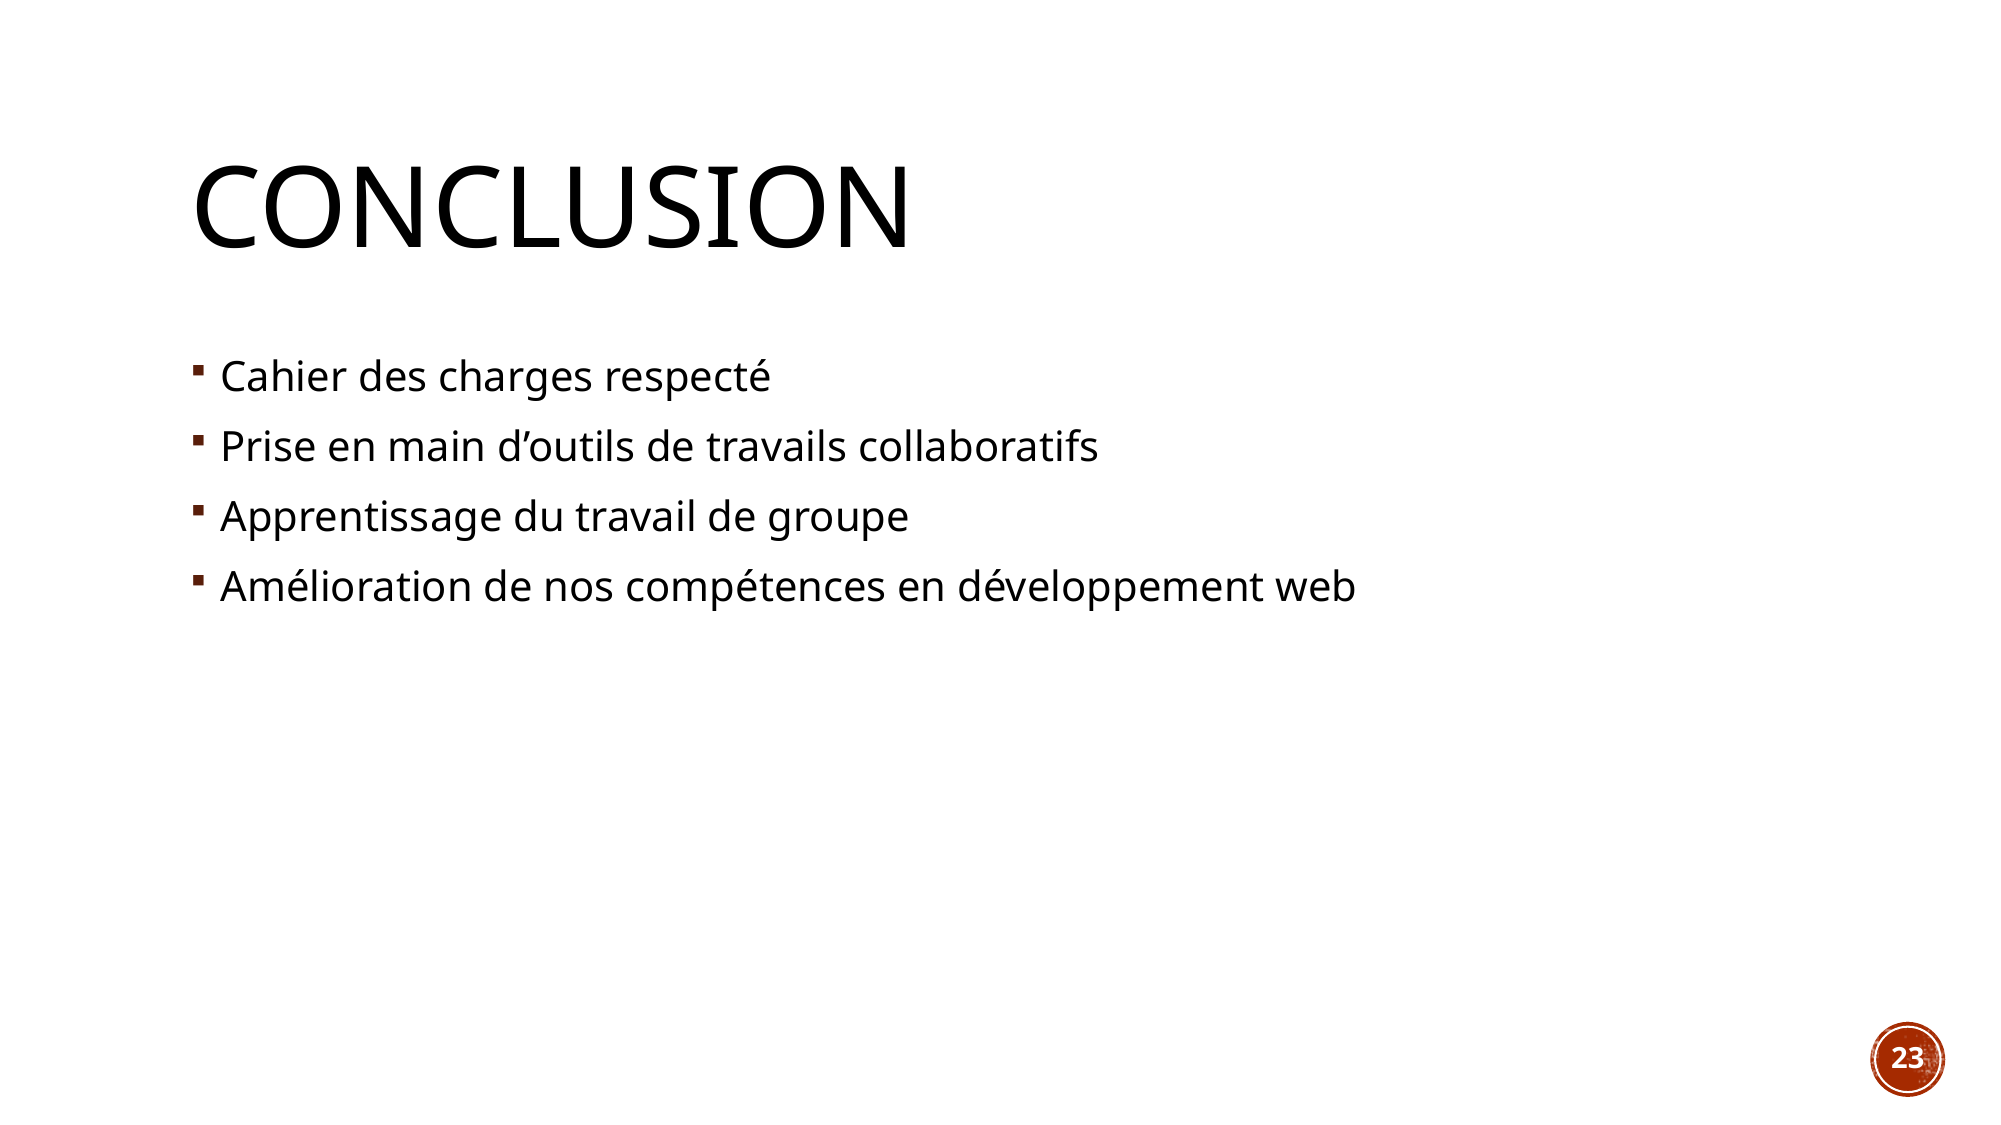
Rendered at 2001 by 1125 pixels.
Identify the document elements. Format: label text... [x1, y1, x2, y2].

list Cahier des charges respecté Prise en main d’outils de travails collaboratifs Apprentissage du travail de groupe Amélioration de nos compétences en développement web [175, 348, 1826, 1013]
title Conclusion [175, 79, 1826, 344]
slide_number 23 [1855, 1028, 1961, 1089]
